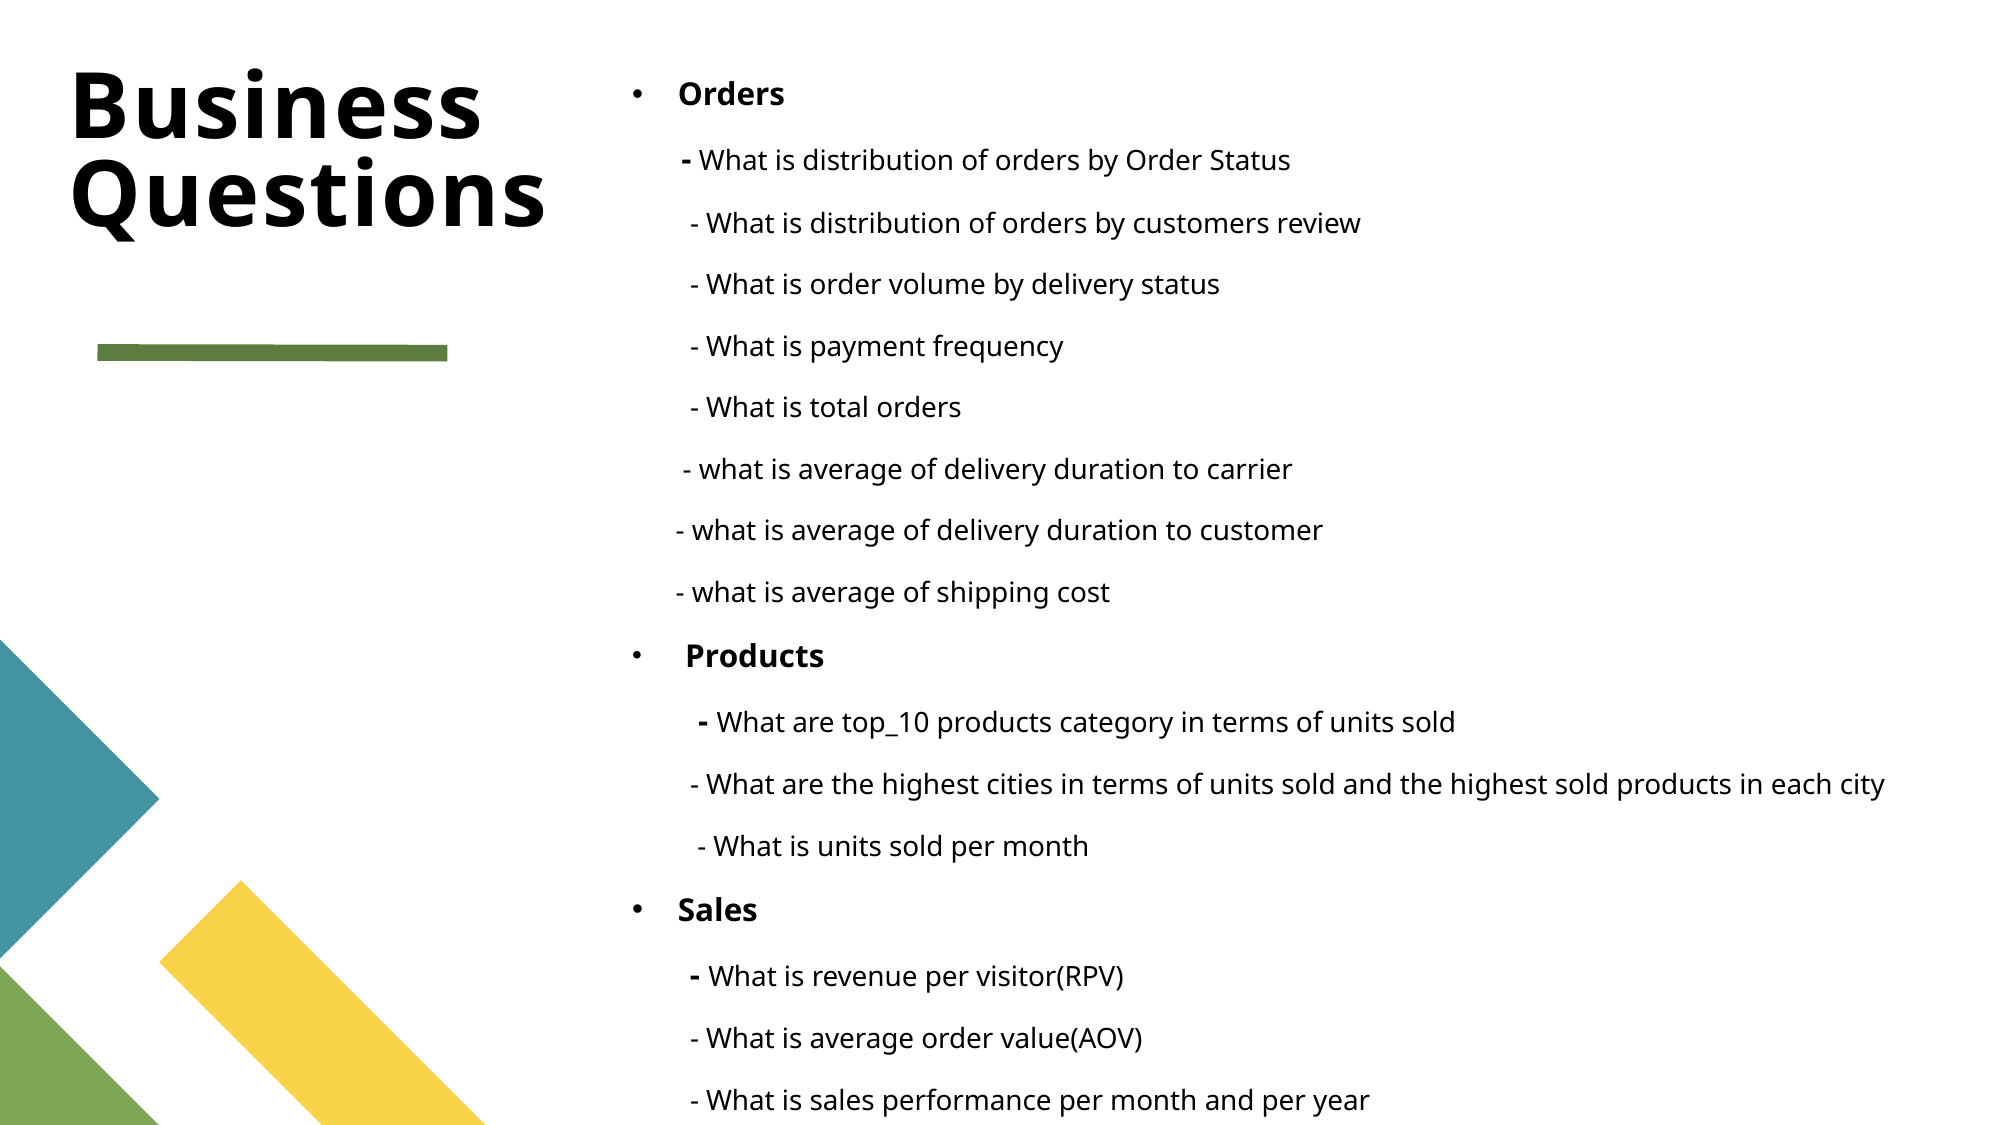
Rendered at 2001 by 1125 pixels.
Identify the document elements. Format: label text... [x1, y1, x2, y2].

title Business Questions [68, 0, 614, 245]
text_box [0, 639, 486, 1125]
list Orders - What is distribution of orders by Order Status - What is distribution of orders by customers review - What is order volume by delivery status - What is payment frequency - What is total orders - what is average of delivery duration to carrier - what is average of delivery duration to customer - what is average of shipping cost Products - What are top_10 products category in terms of units sold - What are the highest cities in terms of units sold and the highest sold products in each city - What is units sold per month Sales - What is revenue per visitor(RPV) - What is average order value(AOV) - What is sales performance per month and per year [632, 40, 2000, 1125]
